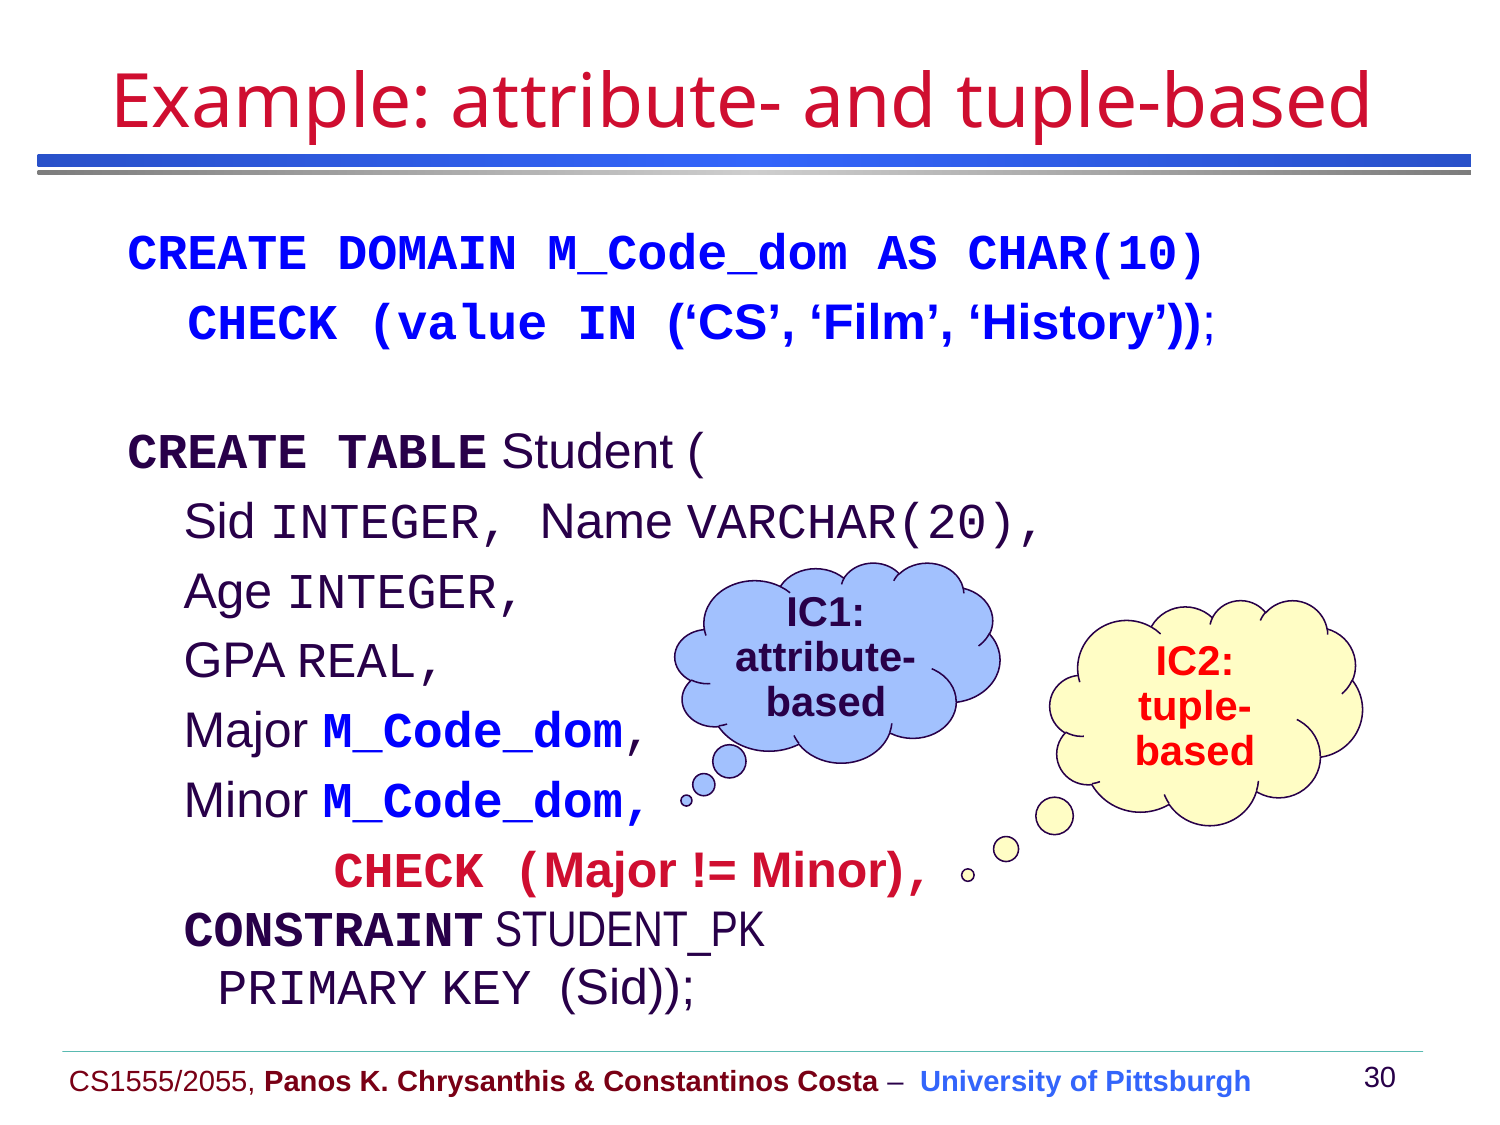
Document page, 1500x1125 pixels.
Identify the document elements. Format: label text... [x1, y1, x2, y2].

text_box IC1: attribute-based [674, 563, 1001, 764]
list CREATE DOMAIN M_Code_dom AS CHAR(10) CHECK (value IN (‘CS’, ‘Film’, ‘History’)); CREATE TABLE Student ( Sid INTEGER, Name VARCHAR(20), Age INTEGER, GPA REAL, Major M_Code_dom, Minor M_Code_dom, CHECK (Major != Minor), CONSTRAINT STUDENT_PK PRIMARY KEY (Sid)); [112, 212, 1388, 1063]
text_box IC2: tuple-based [1049, 600, 1363, 826]
text_box IC2: tuple-based [993, 836, 1019, 862]
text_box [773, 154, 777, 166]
title Example: attribute- and tuple-based [0, 62, 1486, 150]
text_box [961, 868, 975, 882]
text_box IC1: attribute-based [692, 773, 715, 796]
text_box IC1: attribute-based [712, 744, 747, 778]
text_box IC2: tuple-based [1035, 797, 1074, 835]
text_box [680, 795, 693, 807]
